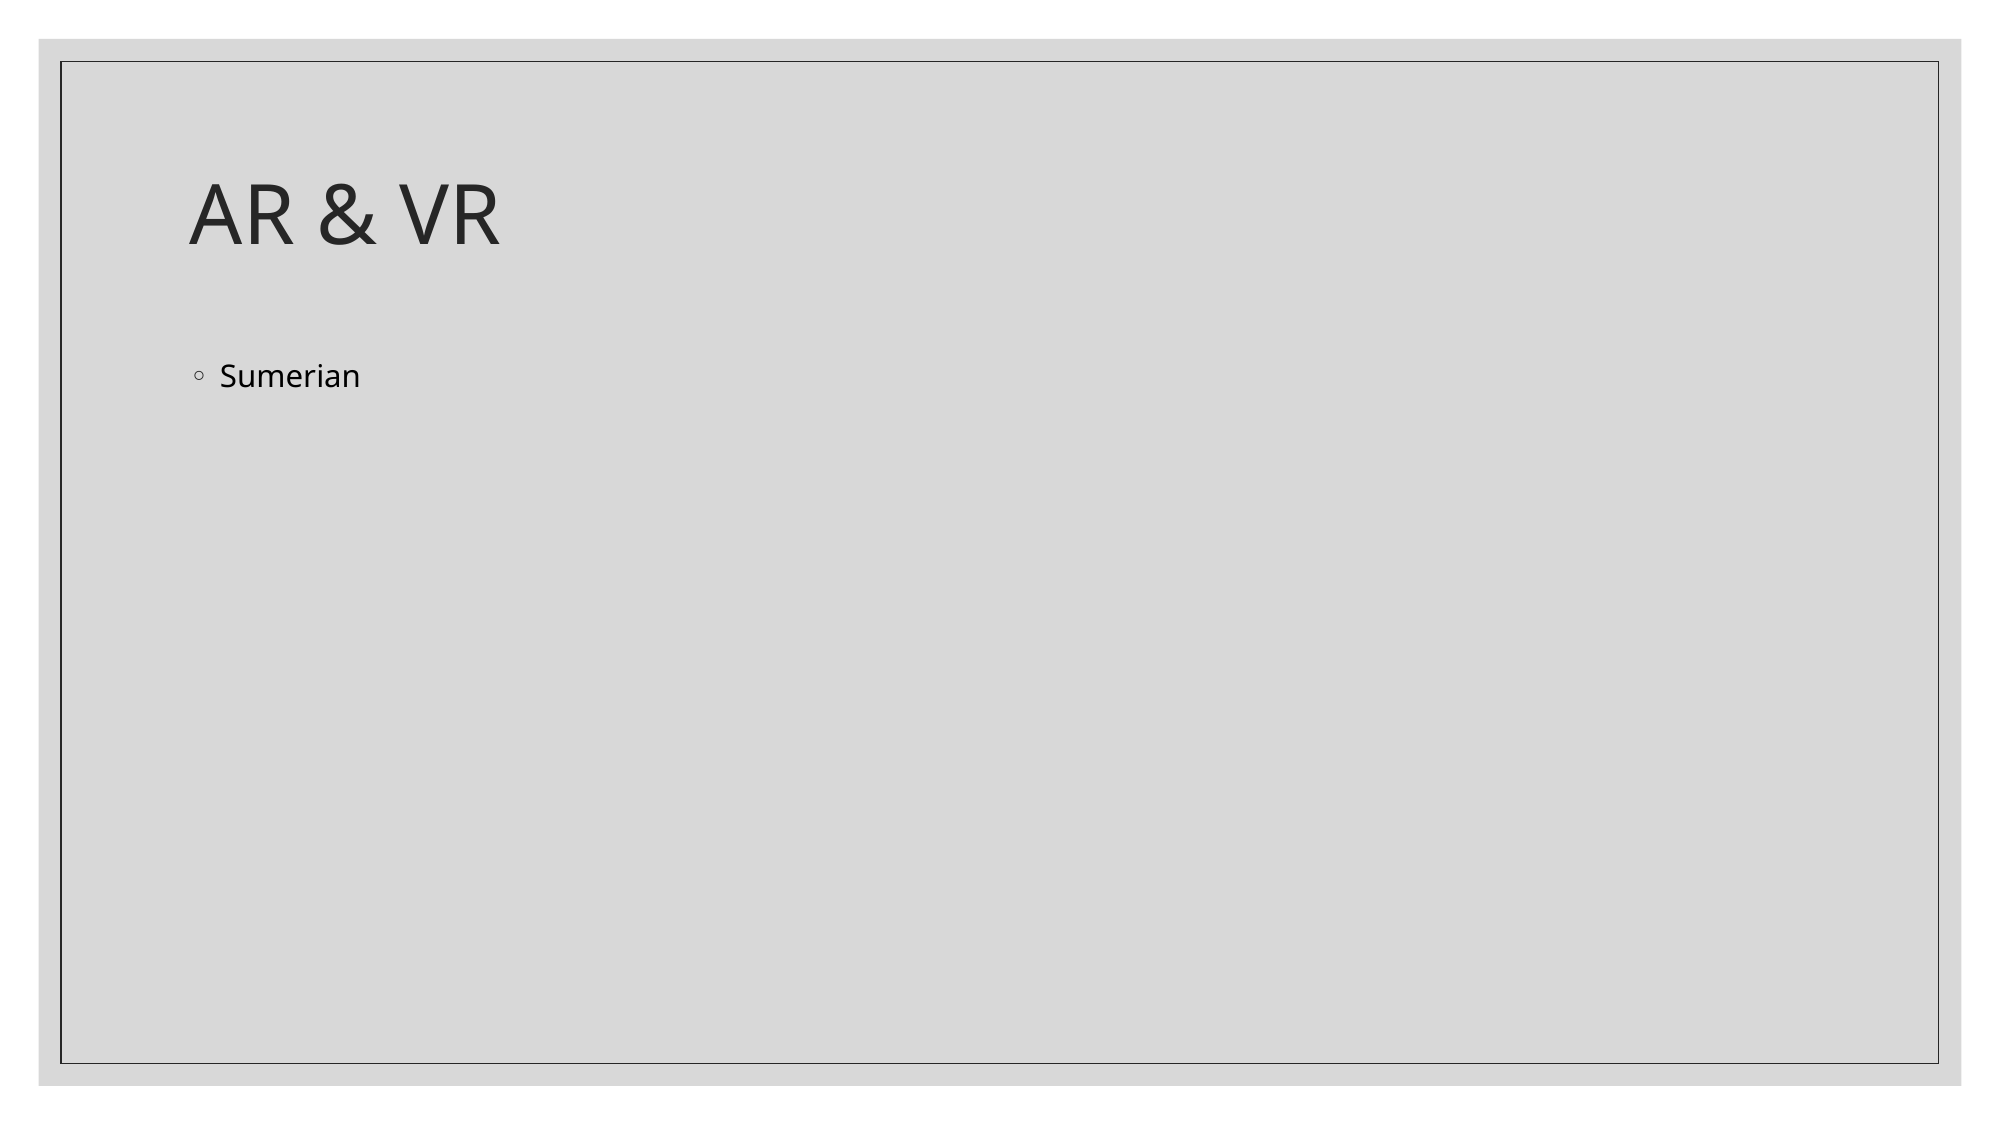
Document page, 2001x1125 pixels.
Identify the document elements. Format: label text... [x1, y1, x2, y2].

title AR & VR [174, 105, 1825, 331]
list Sumerian [174, 345, 1825, 977]
